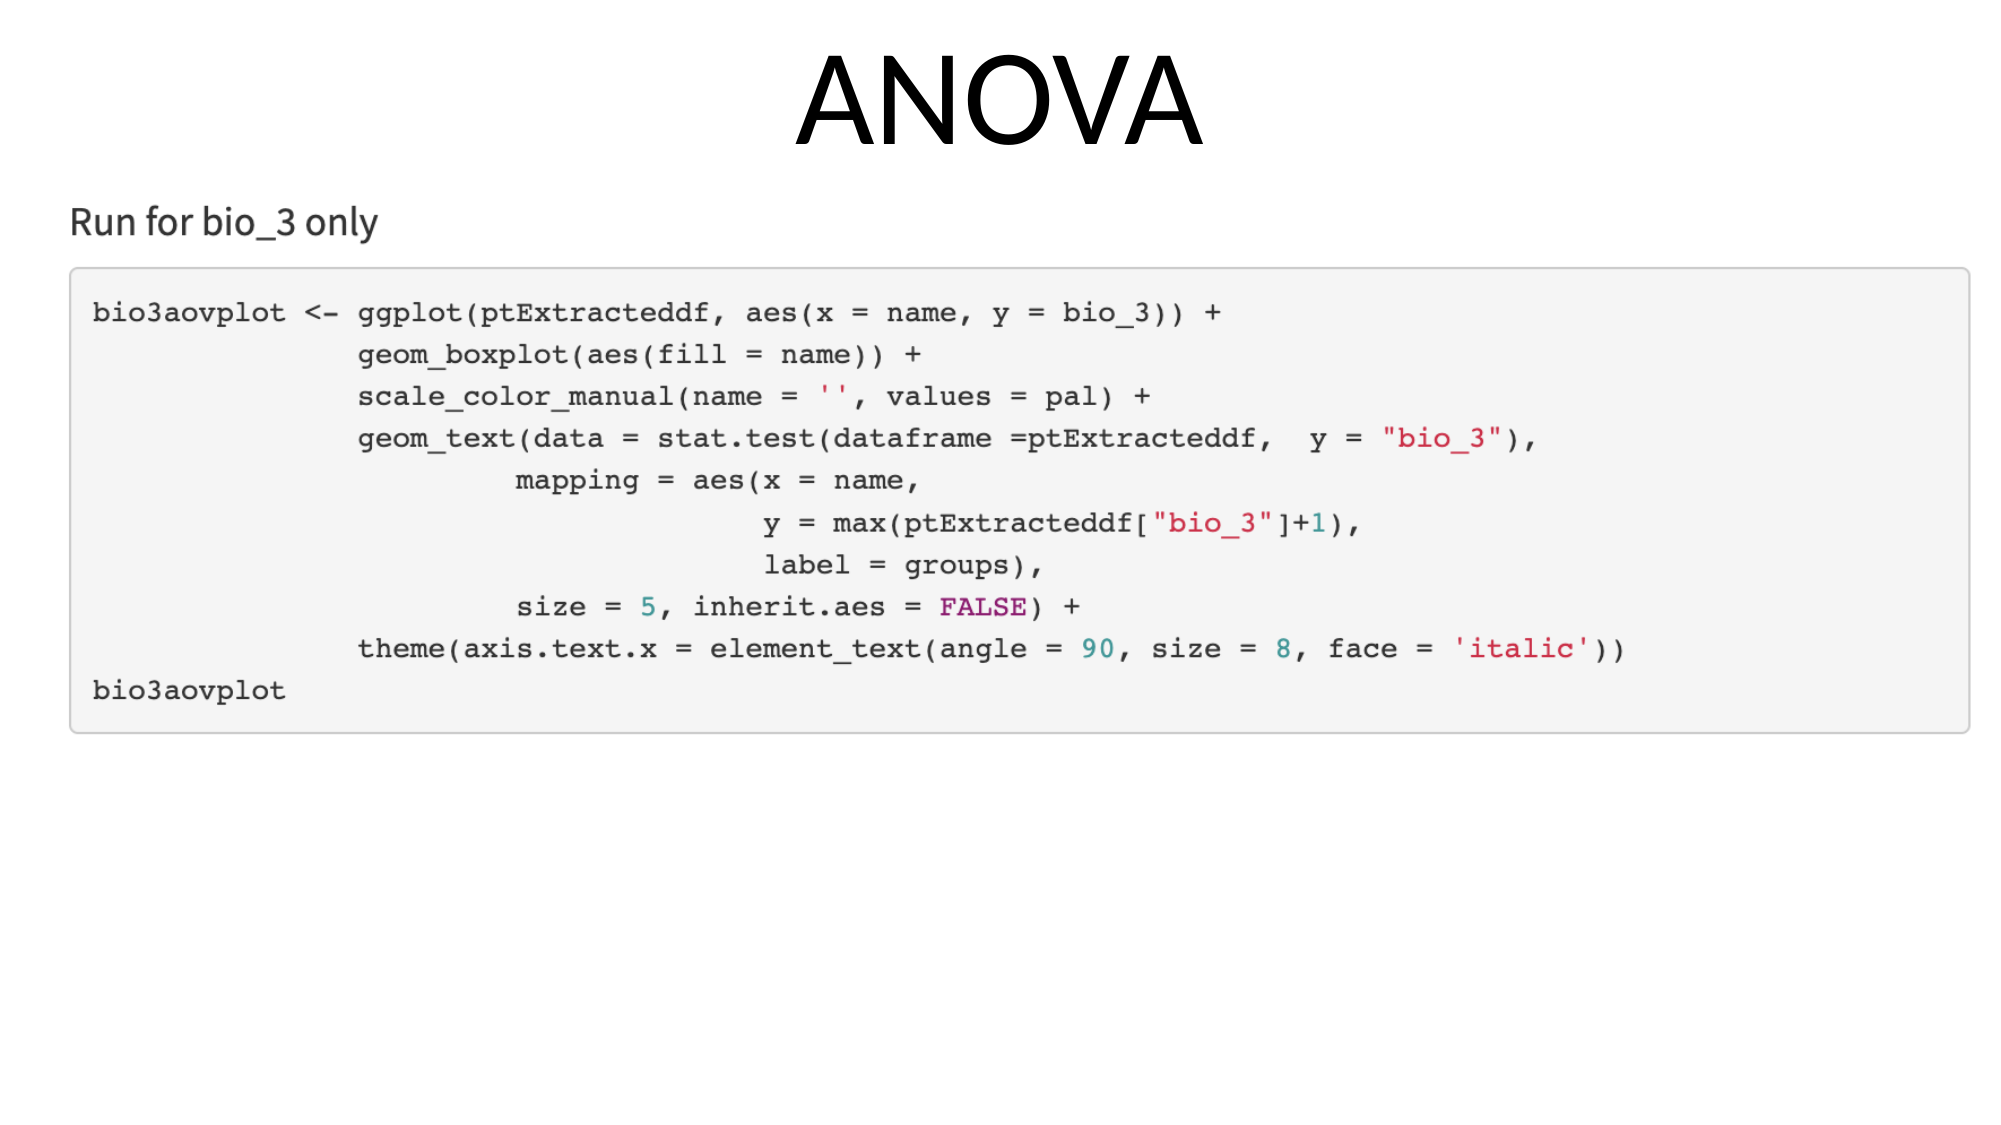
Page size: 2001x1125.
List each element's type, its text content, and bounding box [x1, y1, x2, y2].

text_box ANOVA [780, 0, 1220, 179]
picture [60, 181, 2000, 759]
